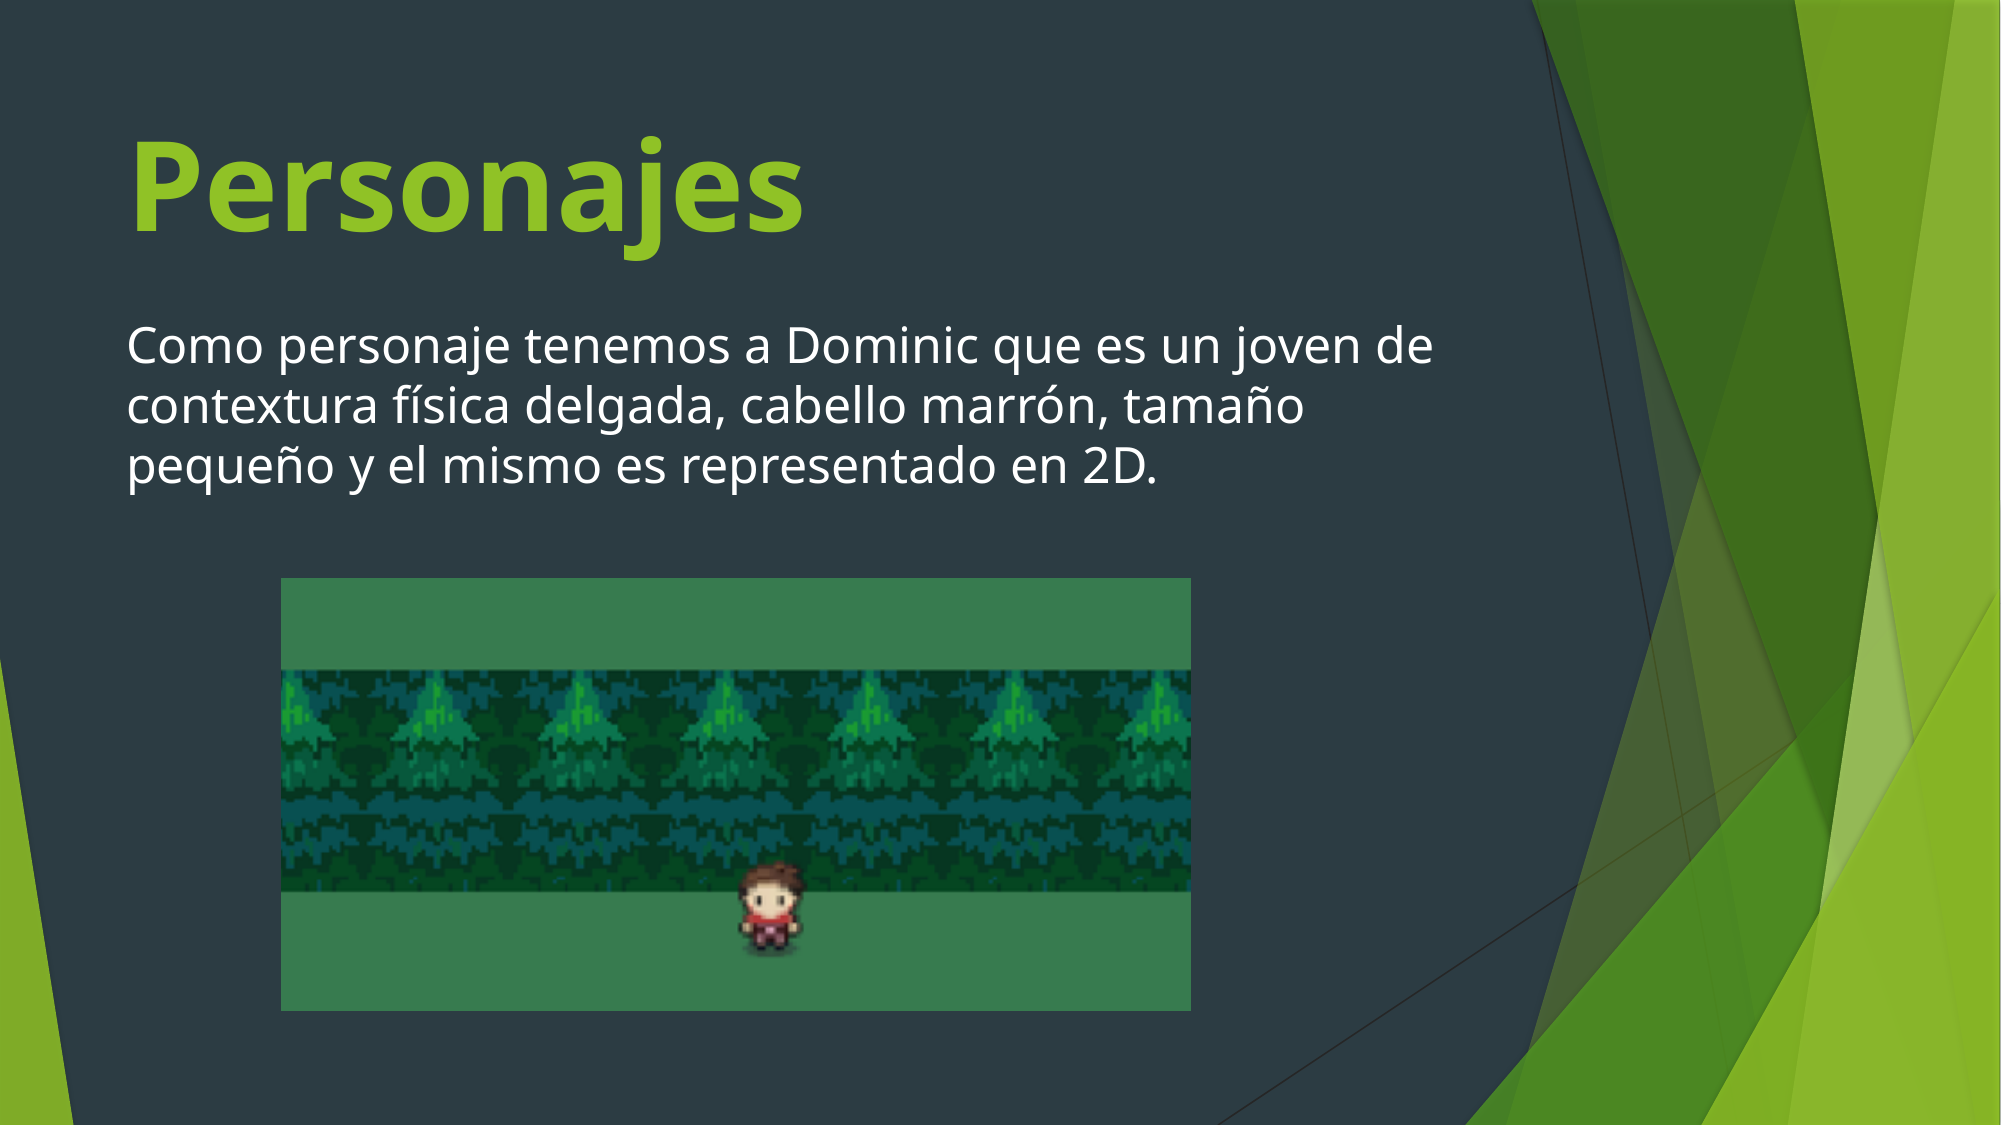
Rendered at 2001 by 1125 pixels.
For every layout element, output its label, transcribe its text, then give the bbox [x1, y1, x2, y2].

list Como personaje tenemos a Dominic que es un joven de contextura física delgada, cabello marrón, tamaño pequeño y el mismo es representado en 2D. [111, 289, 1522, 598]
picture [280, 578, 1192, 1011]
title Personajes [111, 99, 1522, 262]
